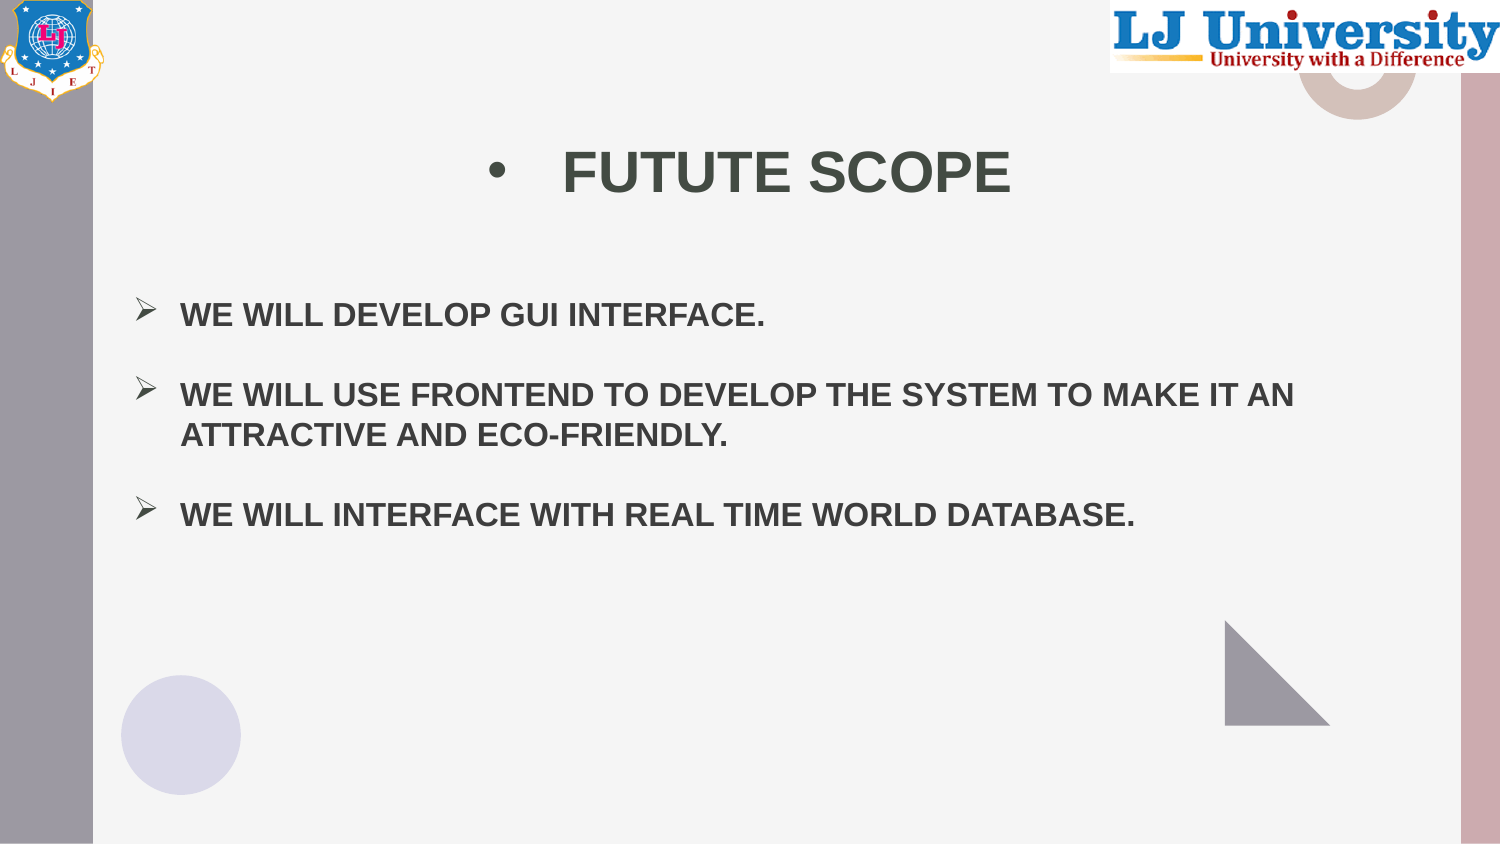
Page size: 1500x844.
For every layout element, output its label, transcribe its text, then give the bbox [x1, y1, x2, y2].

picture [1110, 0, 1500, 73]
text_box [1224, 620, 1331, 726]
text_box [1301, 82, 1413, 120]
subtitle WE WILL DEVELOP GUI INTERFACE. WE WILL USE FRONTEND TO DEVELOP THE SYSTEM TO MAKE IT AN ATTRACTIVE AND ECO-FRIENDLY. WE WILL INTERFACE WITH REAL TIME WORLD DATABASE. [118, 278, 1382, 733]
title FUTUTE SCOPE [118, 119, 1382, 167]
text_box [121, 675, 241, 795]
picture [0, 0, 104, 104]
